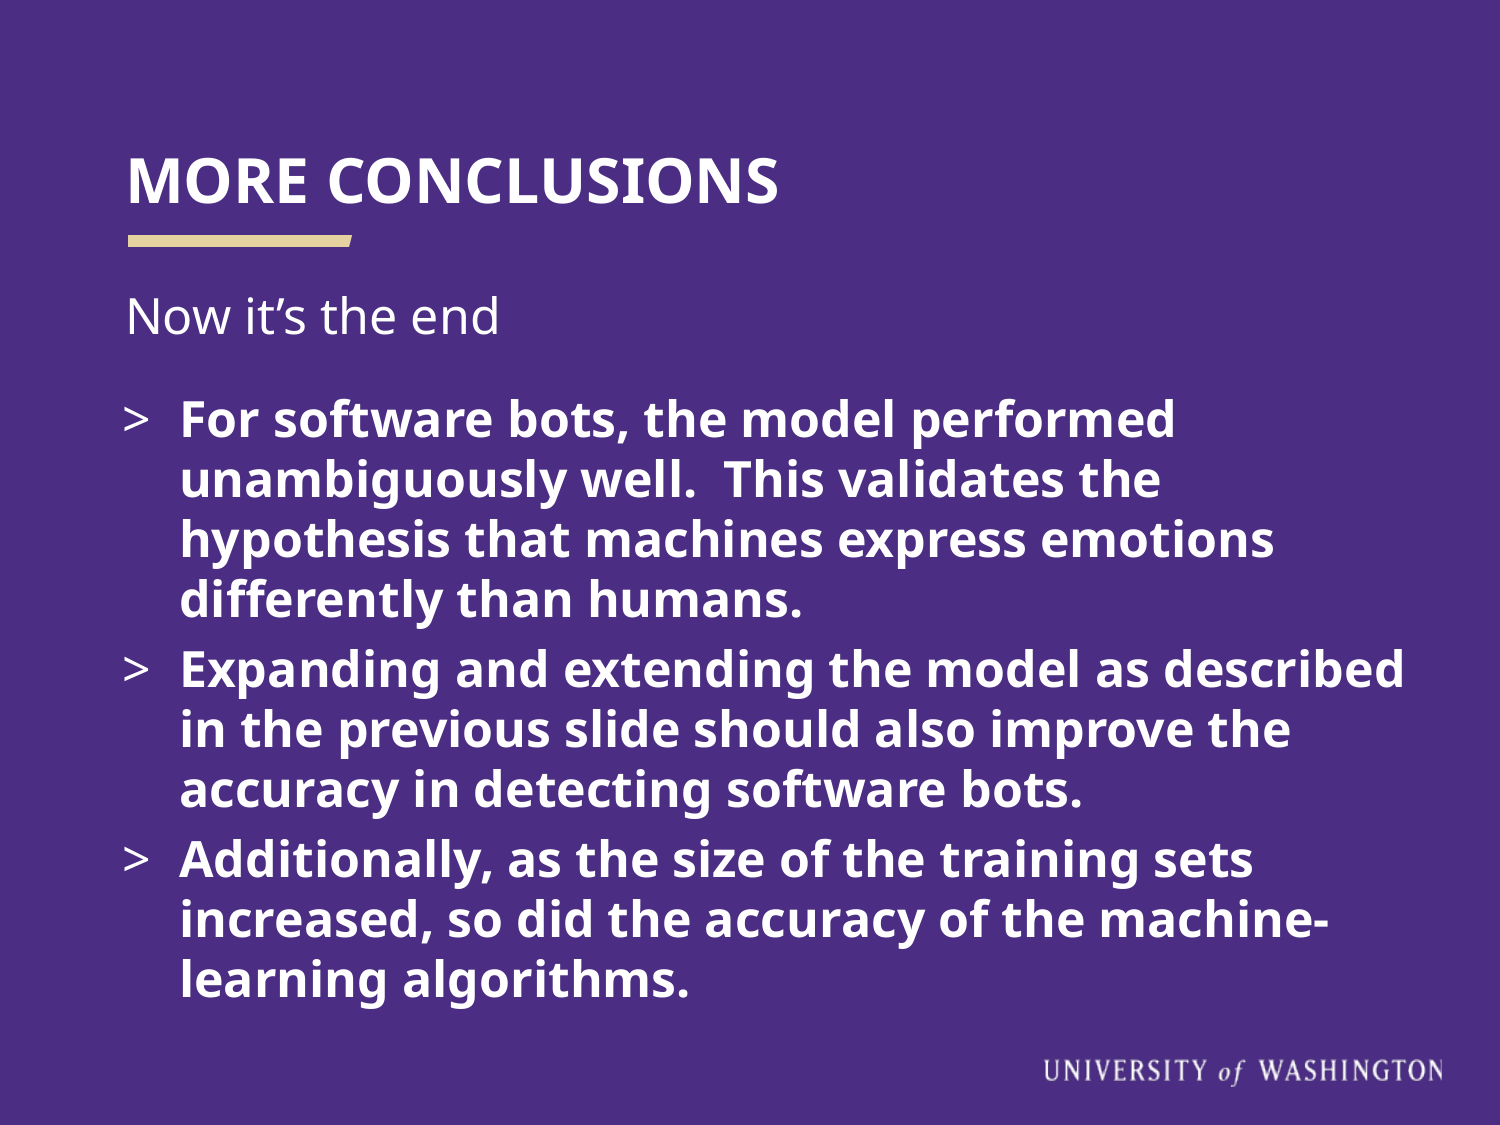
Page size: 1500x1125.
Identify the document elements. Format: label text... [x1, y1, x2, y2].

list Now it’s the end [110, 283, 1453, 352]
title MORE CONCLUSIONS [110, 59, 1453, 224]
list For software bots, the model performed unambiguously well. This validates the hypothesis that machines express emotions differently than humans. Expanding and extending the model as described in the previous slide should also improve the accuracy in detecting software bots. Additionally, as the size of the training sets increased, so did the accuracy of the machine-learning algorithms. [108, 380, 1453, 1006]
picture [128, 235, 352, 247]
